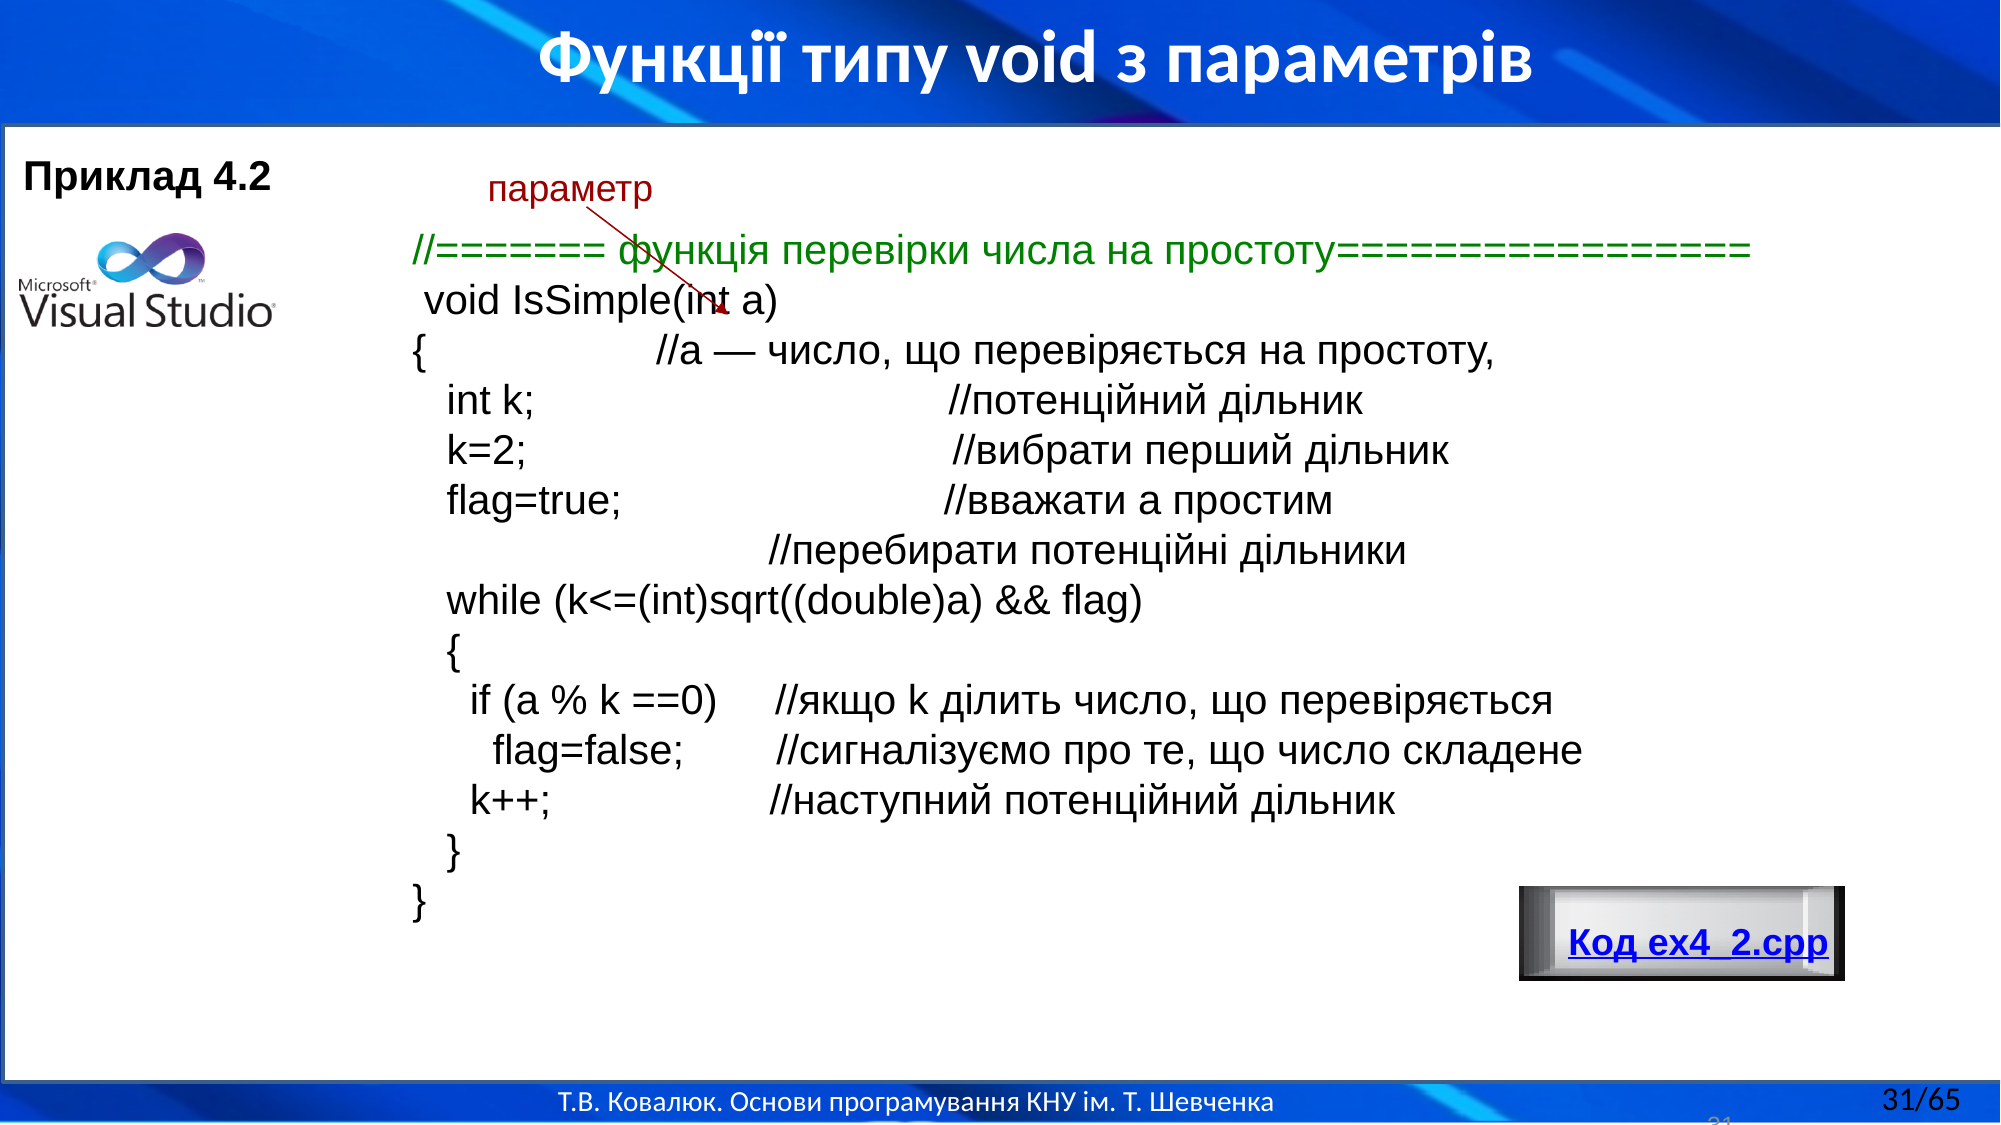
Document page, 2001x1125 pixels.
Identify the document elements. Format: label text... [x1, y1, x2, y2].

slide_number 31 [1651, 1103, 1750, 1125]
picture [672, 0, 2000, 123]
picture [19, 233, 276, 327]
text_box //======= функція перевірки числа на простоту================= void IsSimple(int a) { //a — число, що перевіряється на простоту, int k; //потенційний дільник k=2; //вибрати перший дільник flag=true; //вважати a простим //перебирати потенційні дільники while (k<=(int)sqrt((double)a) && flag) { if (a % k ==0) //якщо k ділить число, що перевіряється flag=false; //сигналізуємо про те, що число складене k++; //наступний потенційний дільник } } [397, 215, 1782, 931]
text_box Приклад 4.2 [8, 141, 287, 207]
text_box Функції типу void з параметрів [324, 0, 1750, 105]
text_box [1519, 886, 1845, 981]
text_box параметр [472, 156, 669, 217]
text_box [599, 217, 729, 315]
picture [0, 0, 2000, 1125]
